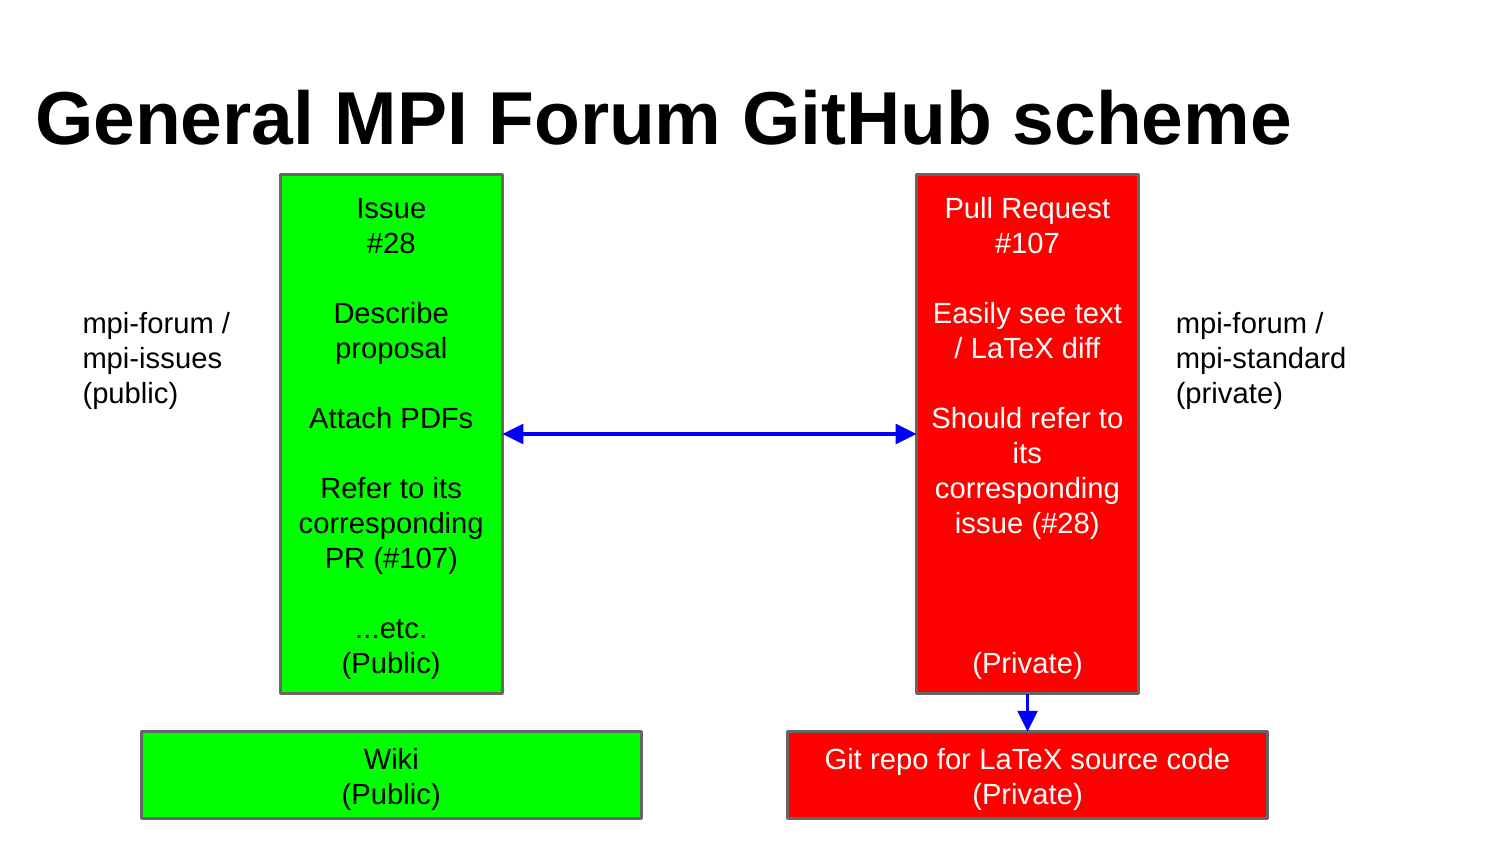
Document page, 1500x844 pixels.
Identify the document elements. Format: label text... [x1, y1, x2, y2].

text_box mpi-forum / mpi-issues (public) [67, 289, 269, 479]
title General MPI Forum GitHub scheme [20, 33, 1480, 175]
text_box Pull Request #107 Easily see text / LaTeX diff Should refer to its corresponding issue (#28) (Private) [916, 174, 1139, 694]
text_box Issue #28 Describe proposal Attach PDFs Refer to its corresponding PR (#107) ...etc. (Public) [280, 174, 503, 694]
text_box mpi-forum / mpi-standard (private) [1160, 289, 1363, 479]
text_box Git repo for LaTeX source code (Private) [787, 731, 1268, 819]
text_box Wiki (Public) [141, 731, 642, 819]
